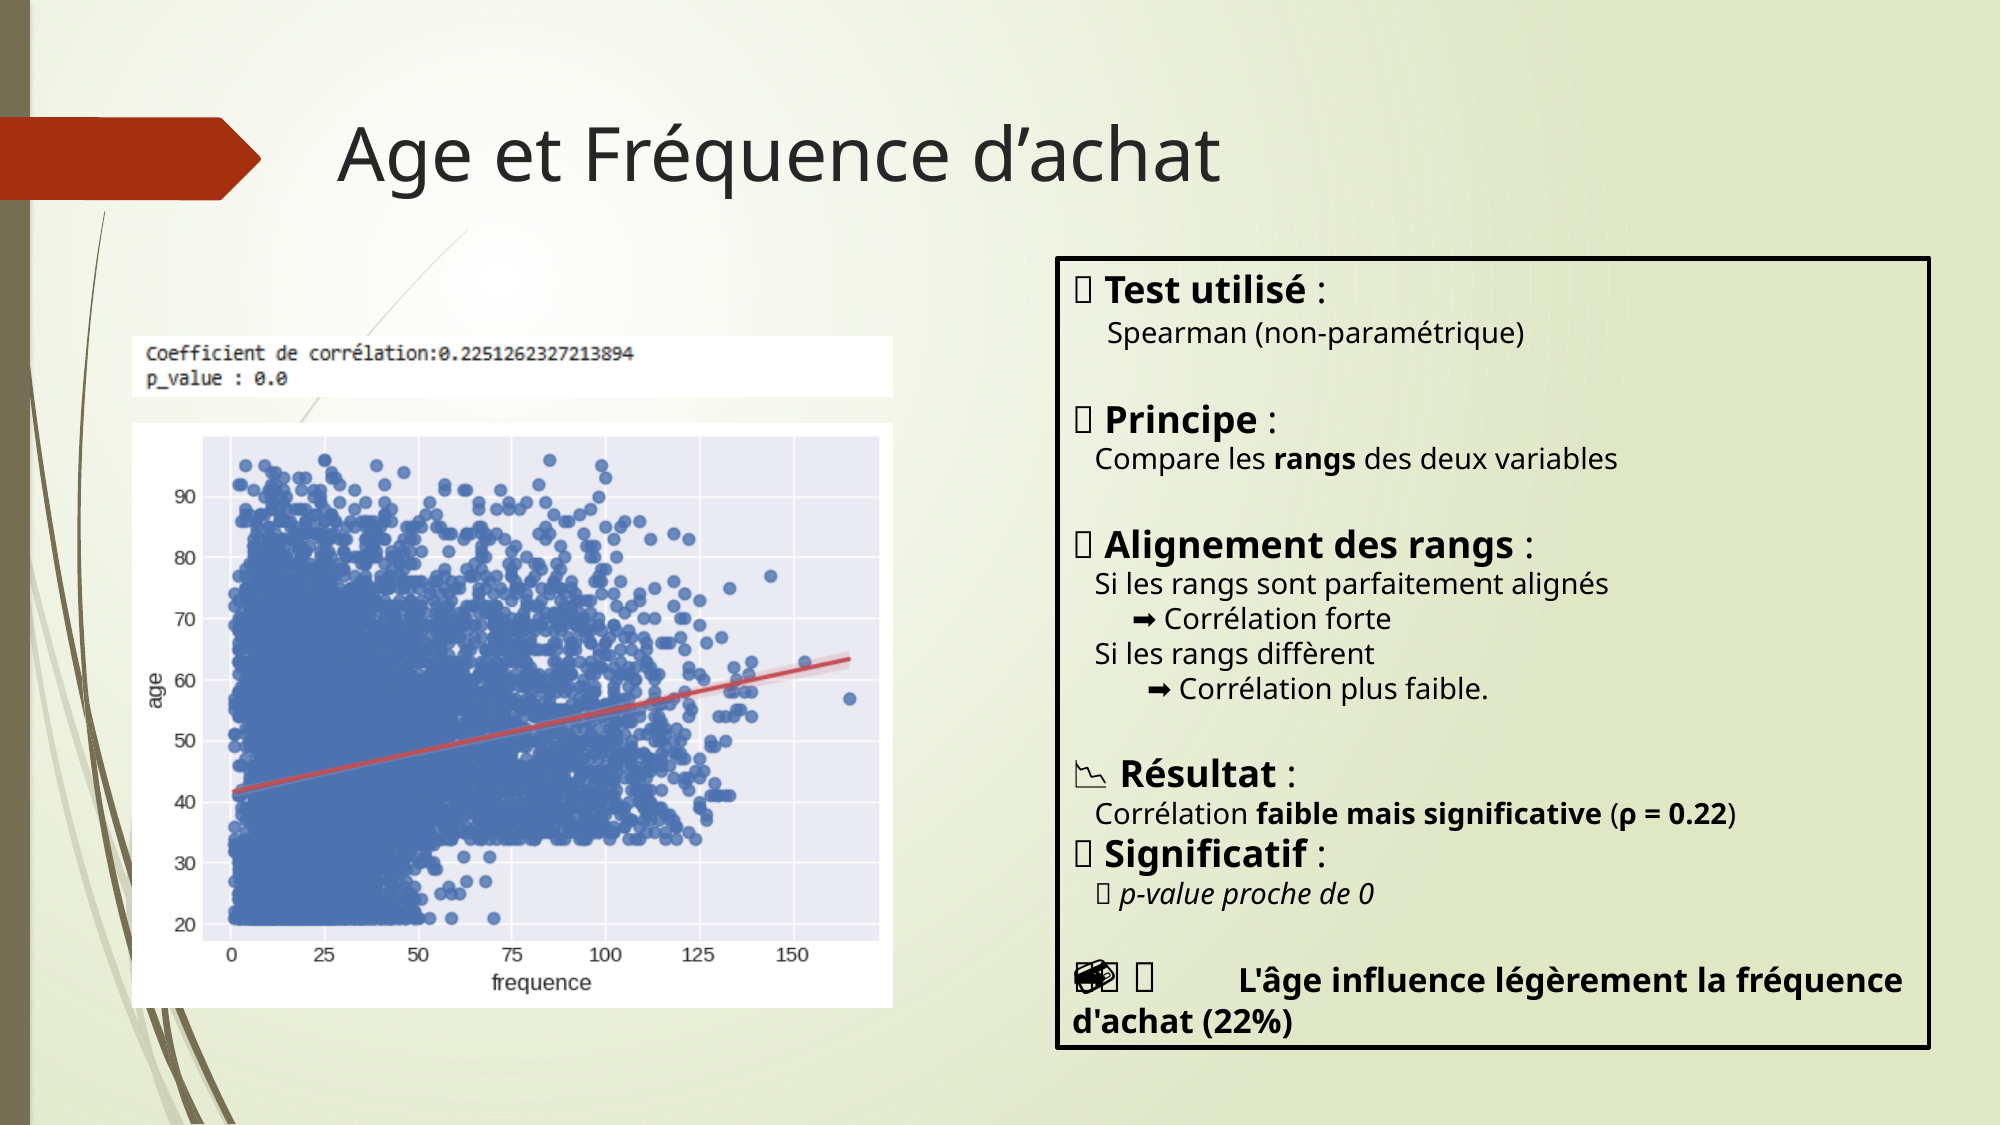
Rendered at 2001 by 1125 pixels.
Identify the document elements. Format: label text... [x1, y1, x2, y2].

text_box 🧪 Test utilisé : Spearman (non-paramétrique) 🔢 Principe : Compare les rangs des deux variables 🧐 Alignement des rangs : Si les rangs sont parfaitement alignés ➡️ Corrélation forte Si les rangs diffèrent ➡️ Corrélation plus faible. 📉 Résultat : Corrélation faible mais significative (ρ = 0.22) 📍 Significatif : ✅ p-value proche de 0 🧑‍🦱➡️💳 L'âge influence légèrement la fréquence d'achat (22%) [1057, 258, 1930, 1048]
title Age et Fréquence d’achat [322, 99, 1406, 212]
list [132, 422, 894, 1008]
picture [132, 335, 894, 397]
